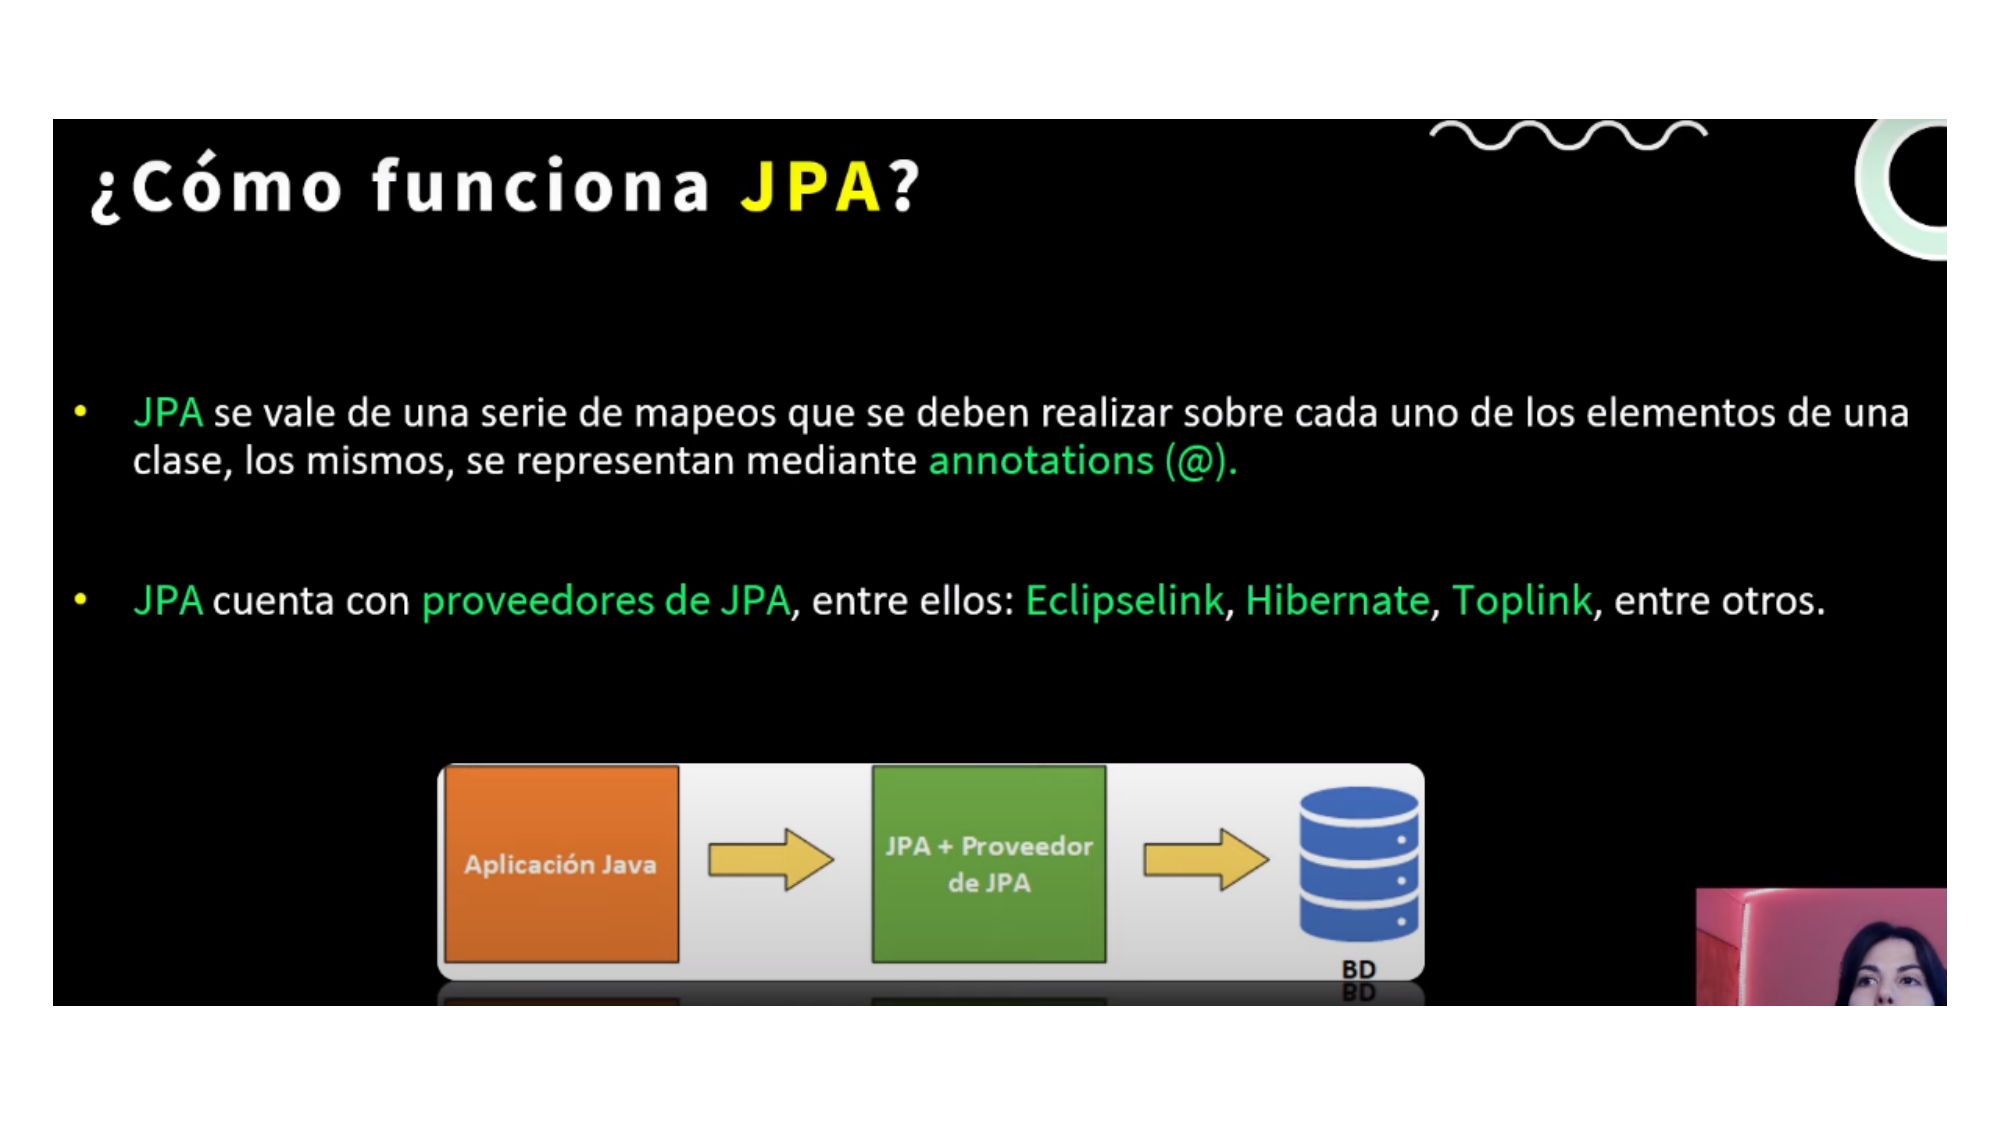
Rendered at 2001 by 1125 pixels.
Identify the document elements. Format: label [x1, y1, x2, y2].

picture [53, 119, 1947, 1006]
